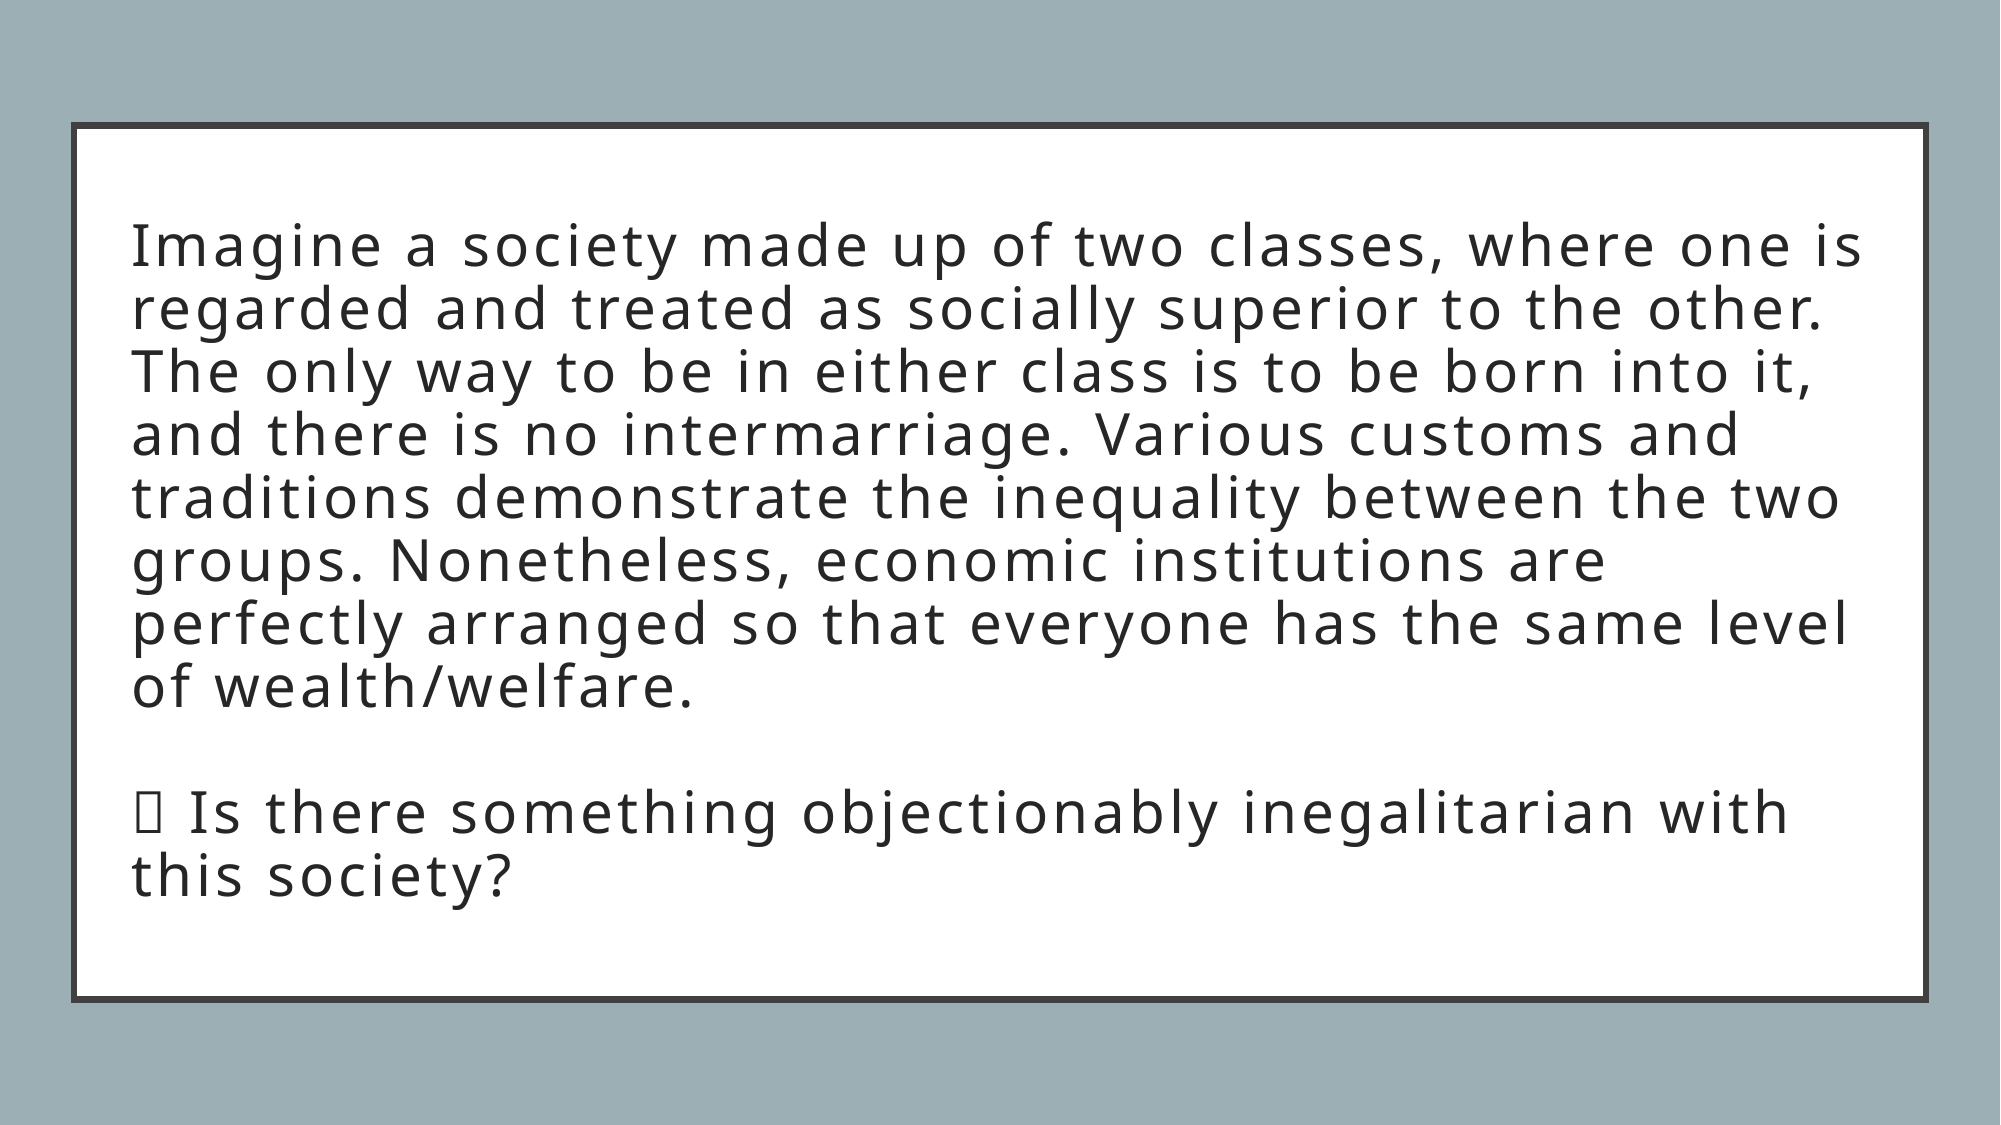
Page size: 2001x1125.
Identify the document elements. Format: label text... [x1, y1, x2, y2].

title Imagine a society made up of two classes, where one is regarded and treated as socially superior to the other. The only way to be in either class is to be born into it, and there is no intermarriage. Various customs and traditions demonstrate the inequality between the two groups. Nonetheless, economic institutions are perfectly arranged so that everyone has the same level of wealth/welfare.  Is there something objectionably inegalitarian with this society? [71, 122, 1929, 1003]
